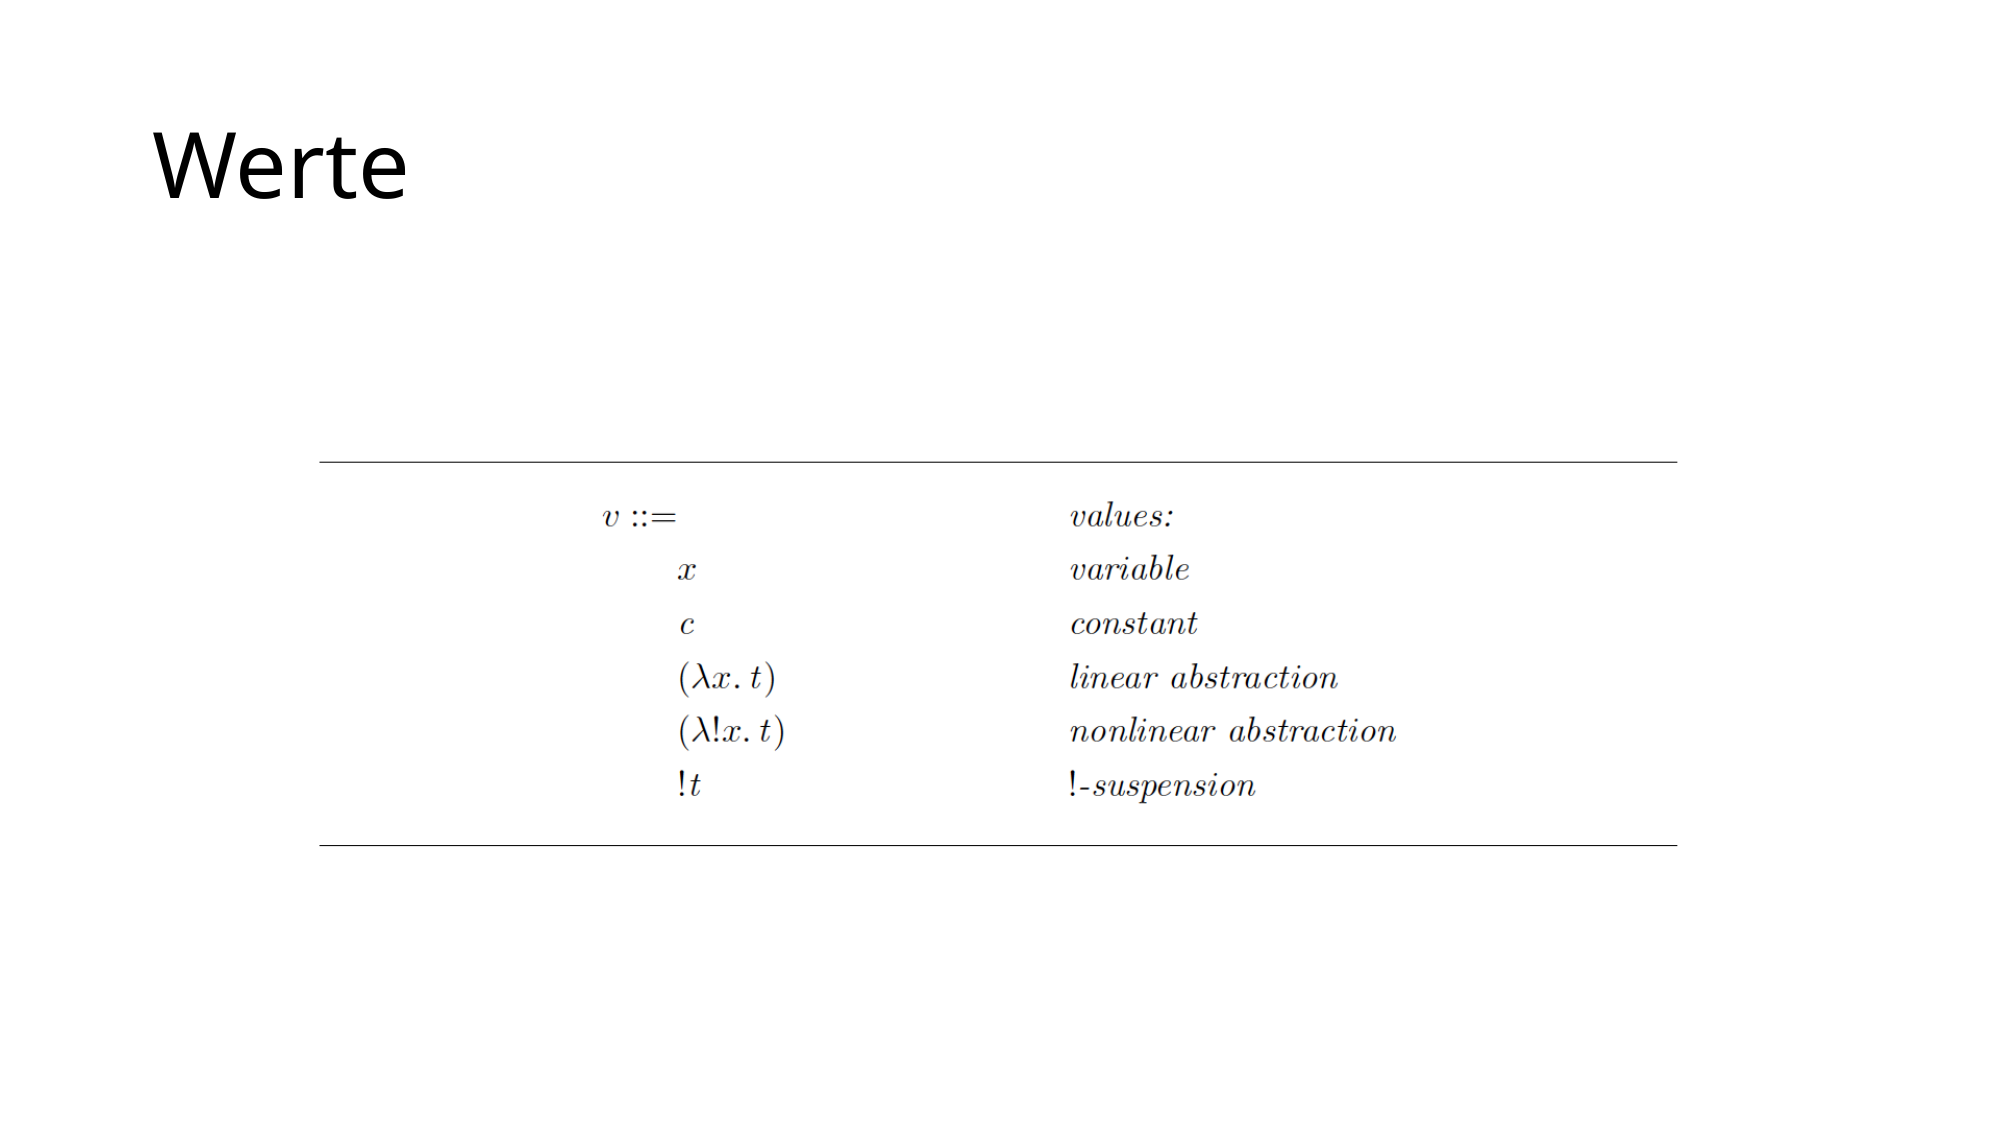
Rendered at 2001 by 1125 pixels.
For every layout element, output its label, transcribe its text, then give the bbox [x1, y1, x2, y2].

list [307, 445, 1693, 867]
title Werte [137, 59, 1863, 278]
